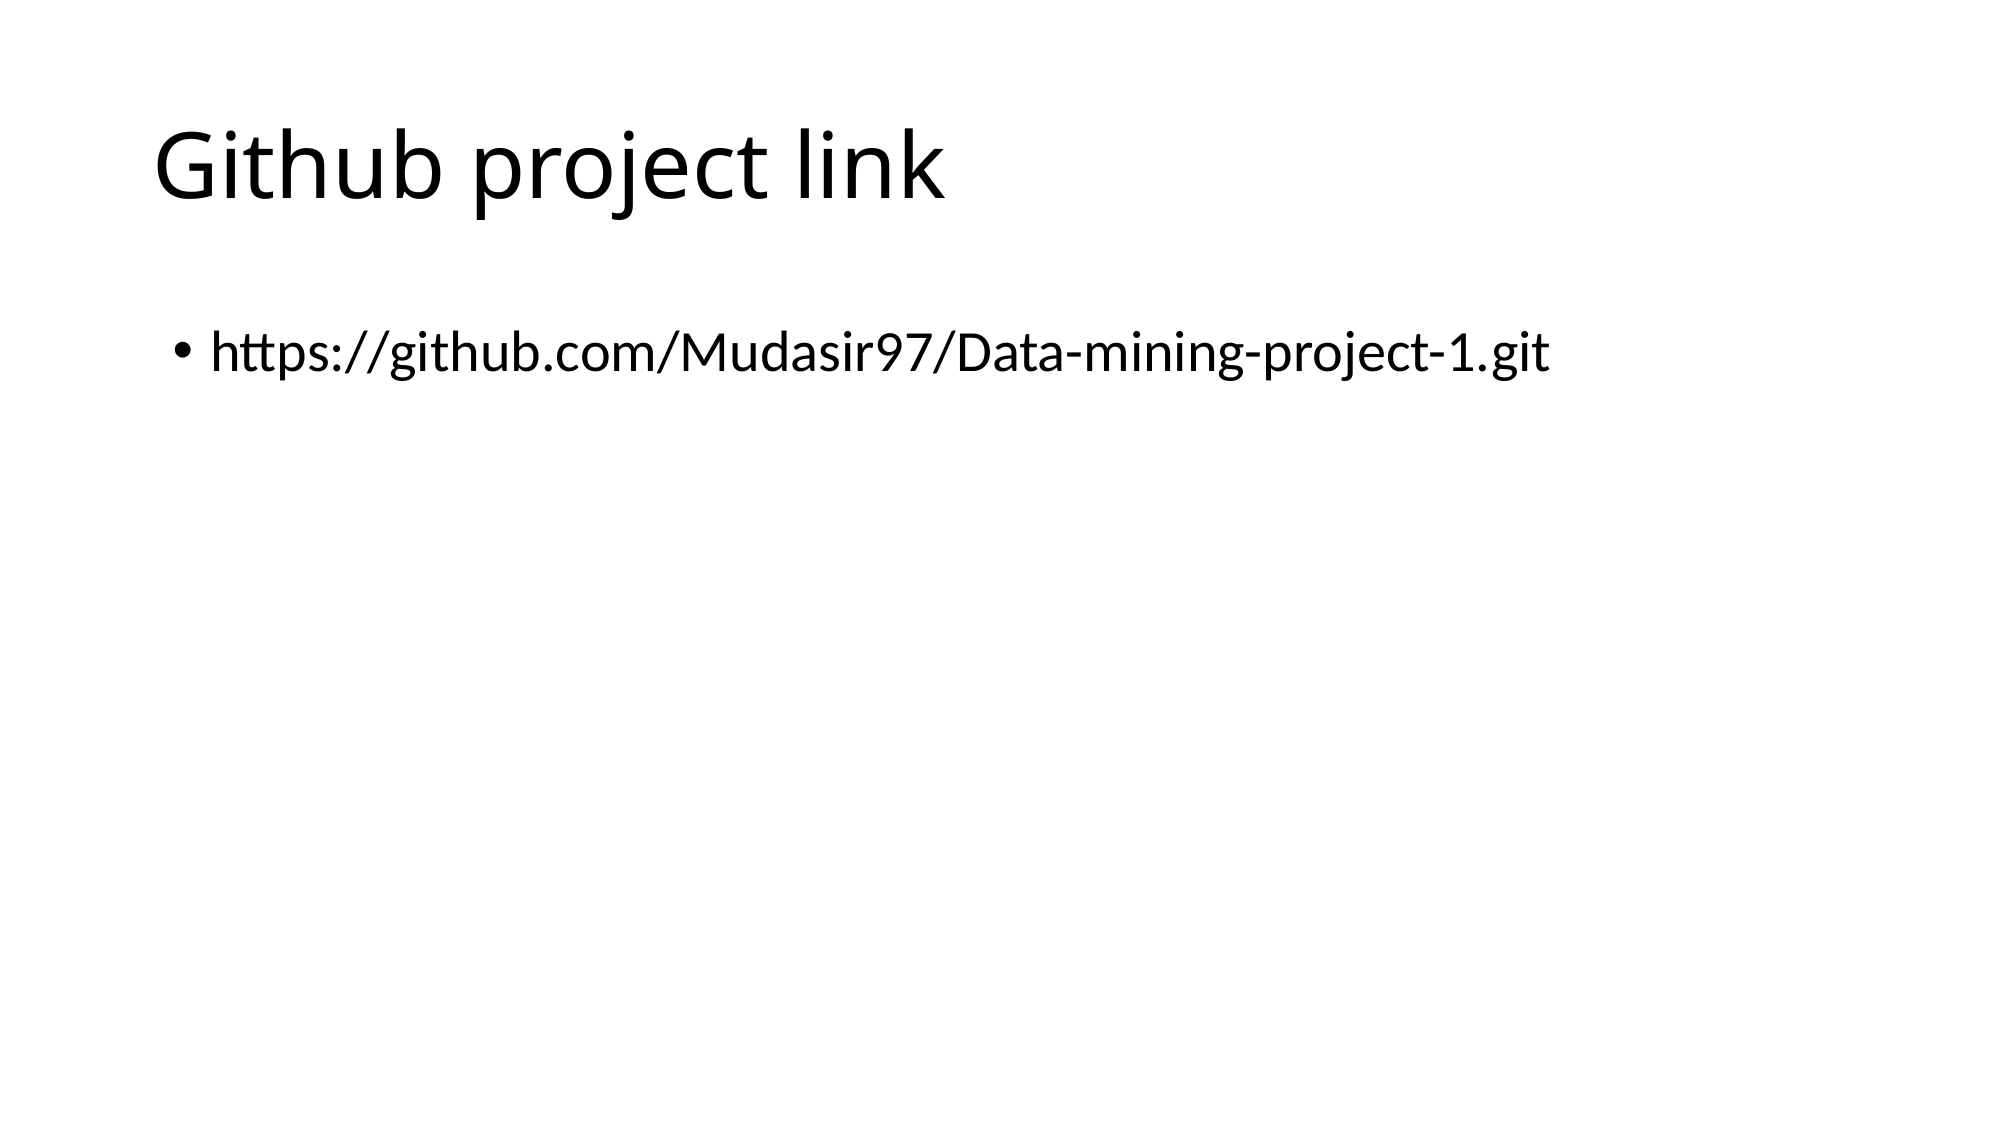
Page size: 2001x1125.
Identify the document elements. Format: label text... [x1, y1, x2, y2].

title Github project link [137, 59, 1863, 278]
list https://github.com/Mudasir97/Data-mining-project-1.git [157, 313, 1883, 1028]
